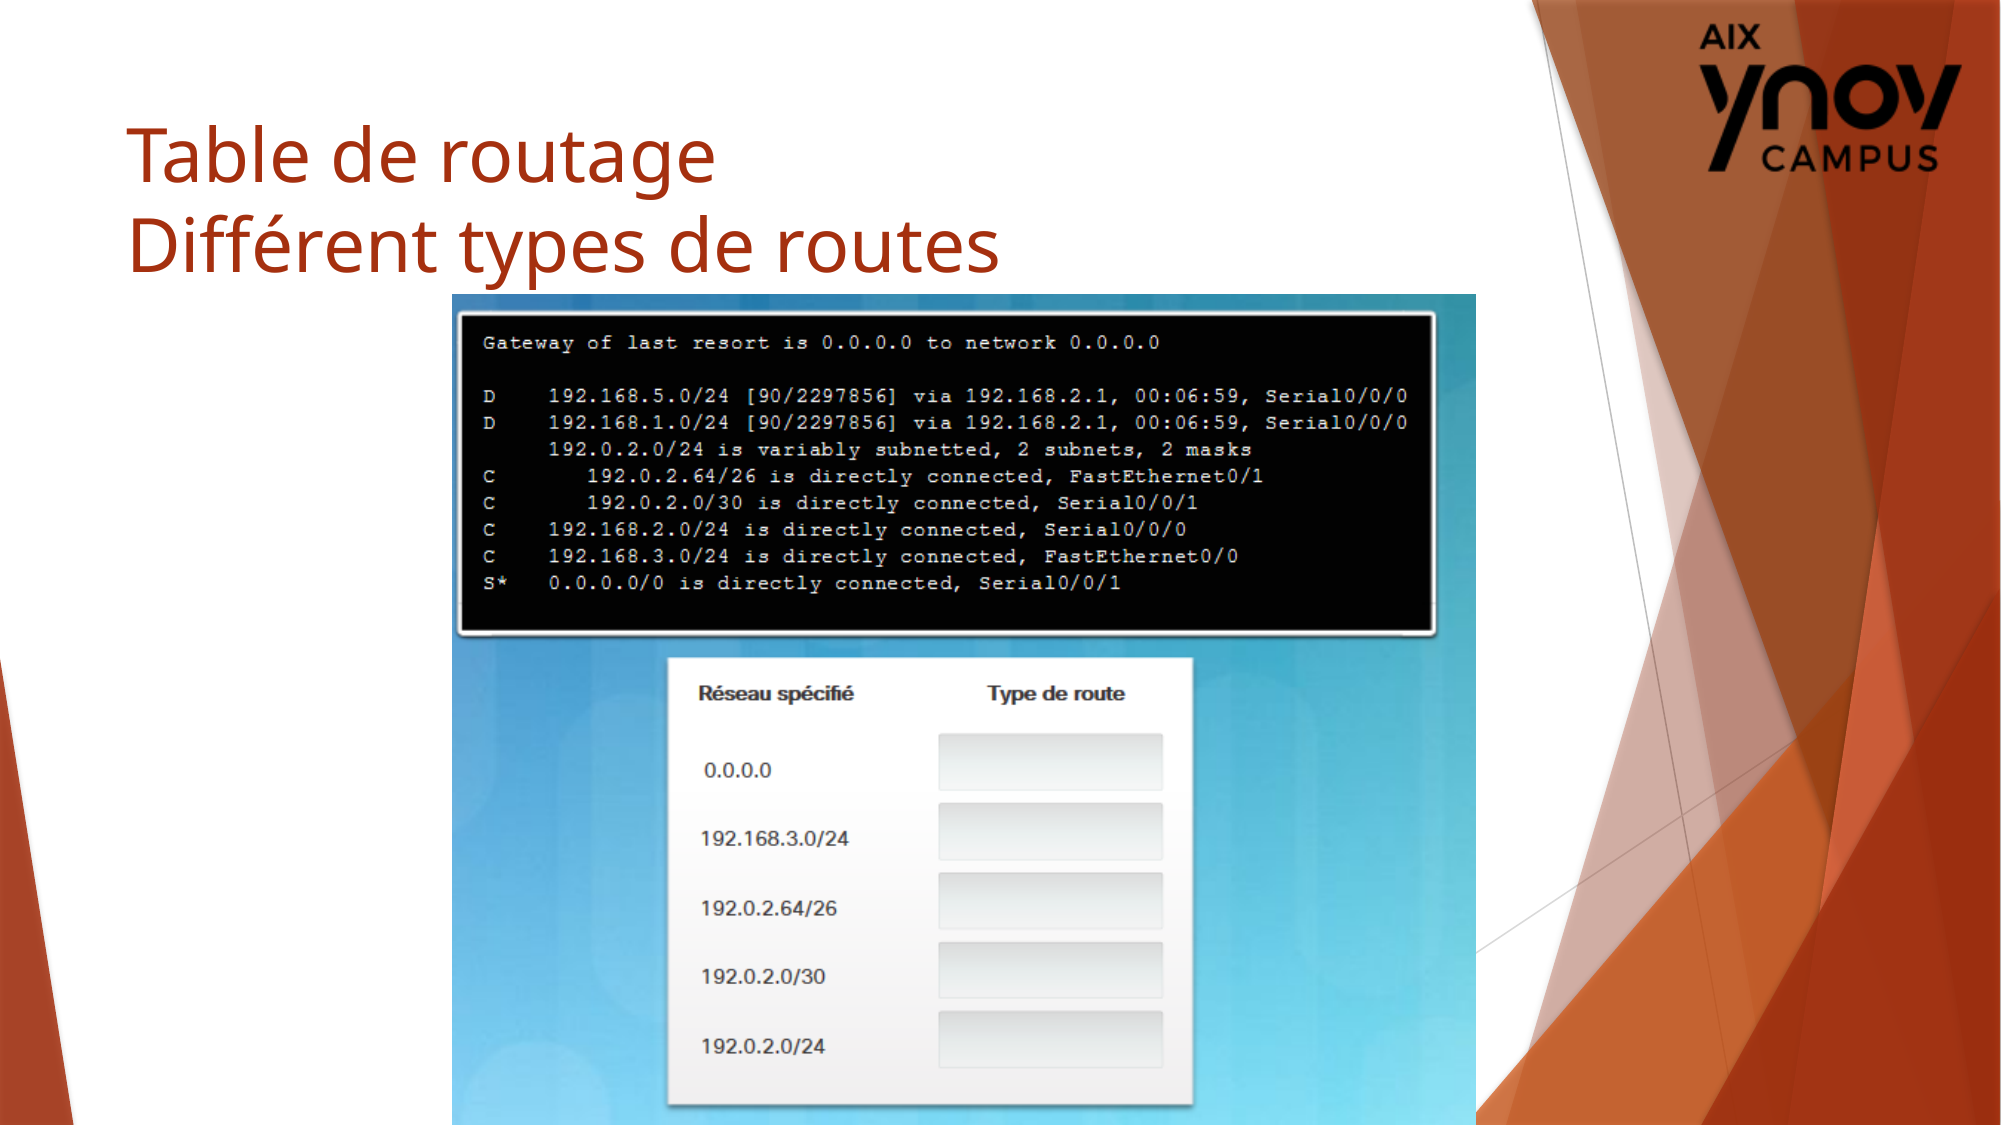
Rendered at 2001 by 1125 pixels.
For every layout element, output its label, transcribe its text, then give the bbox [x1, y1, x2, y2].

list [452, 294, 1477, 1125]
title Table de routage Différent types de routes [111, 99, 1522, 317]
picture [1674, 0, 1987, 197]
